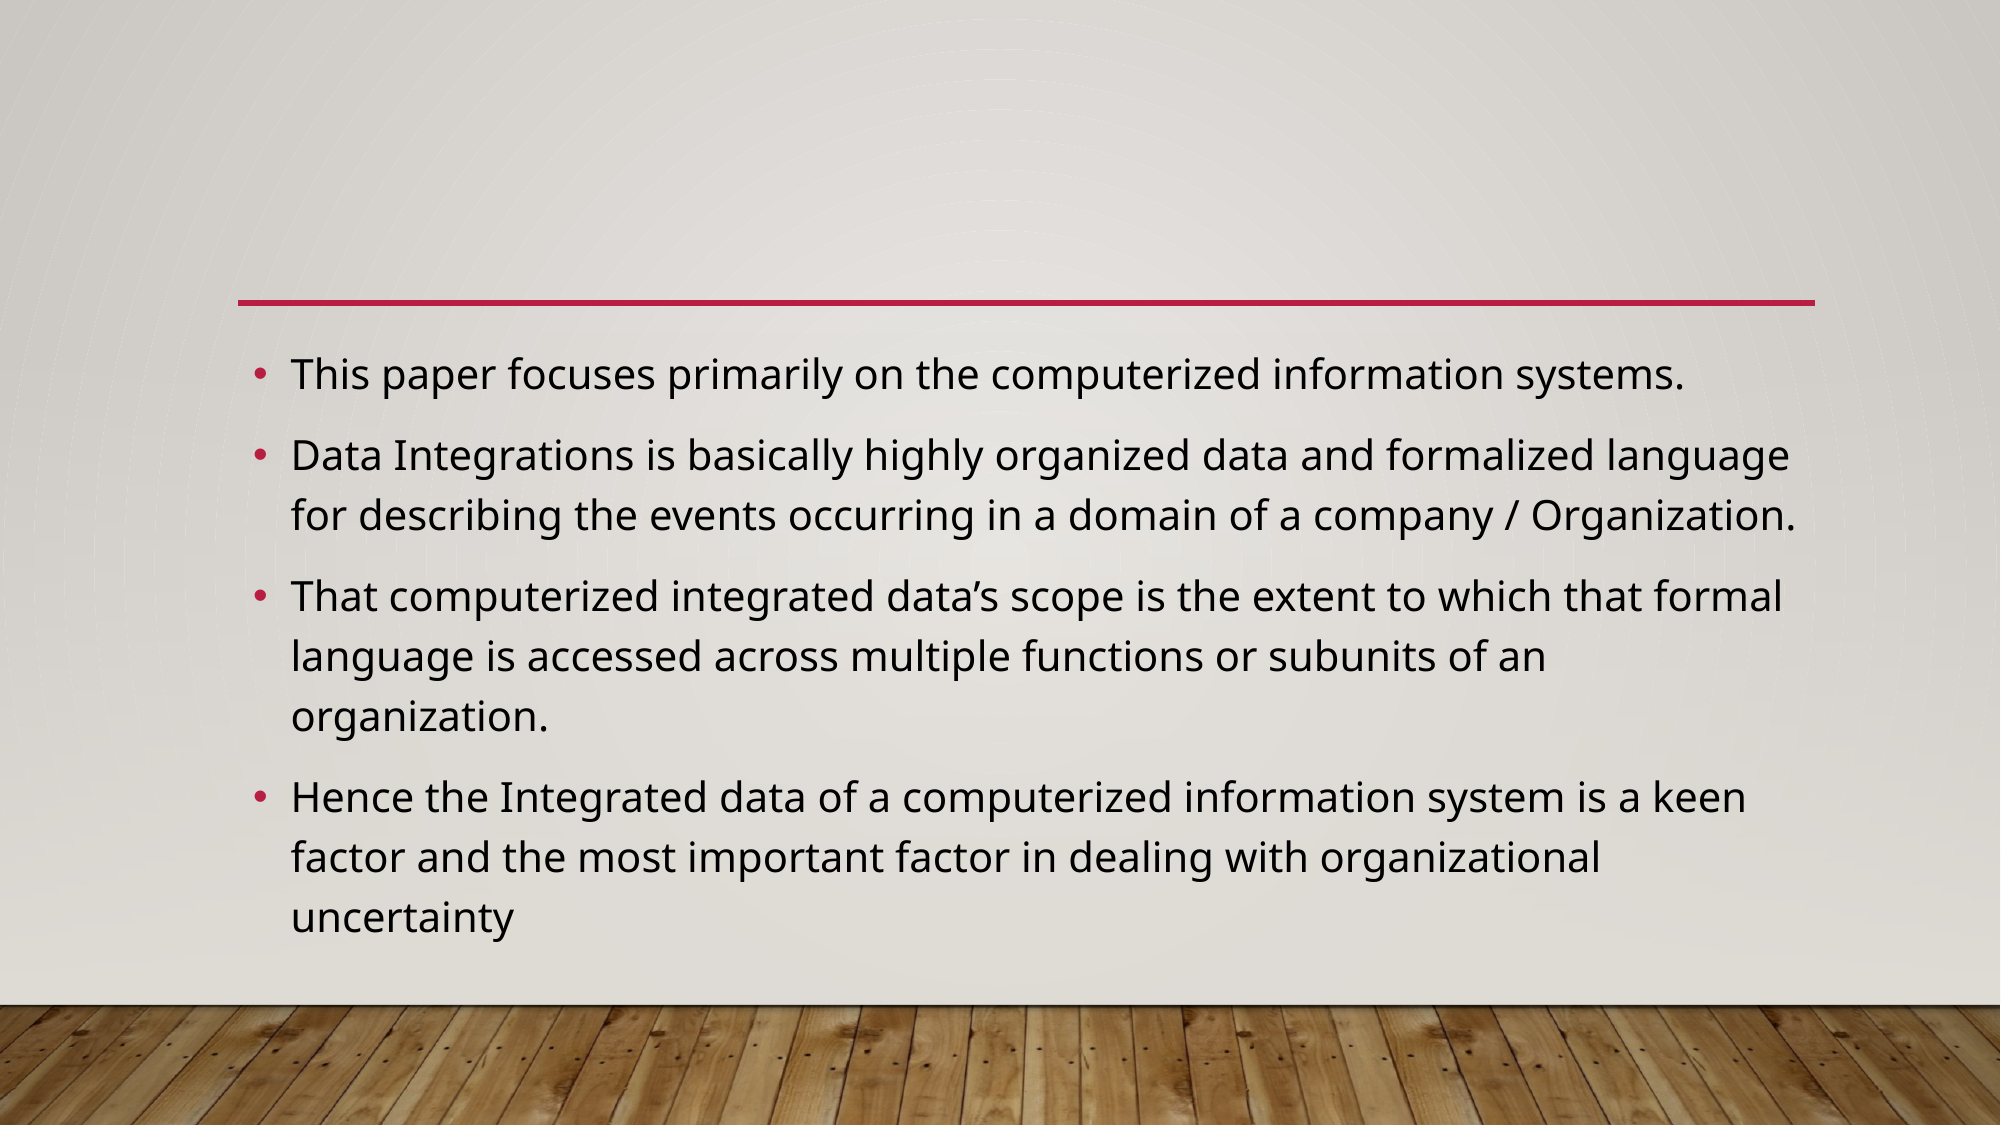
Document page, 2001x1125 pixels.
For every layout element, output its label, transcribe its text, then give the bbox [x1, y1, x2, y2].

picture [0, 1005, 2000, 1125]
list This paper focuses primarily on the computerized information systems. Data Integrations is basically highly organized data and formalized language for describing the events occurring in a domain of a company / Organization. That computerized integrated data’s scope is the extent to which that formal language is accessed across multiple functions or subunits of an organization. Hence the Integrated data of a computerized information system is a keen factor and the most important factor in dealing with organizational uncertainty [238, 330, 1814, 897]
